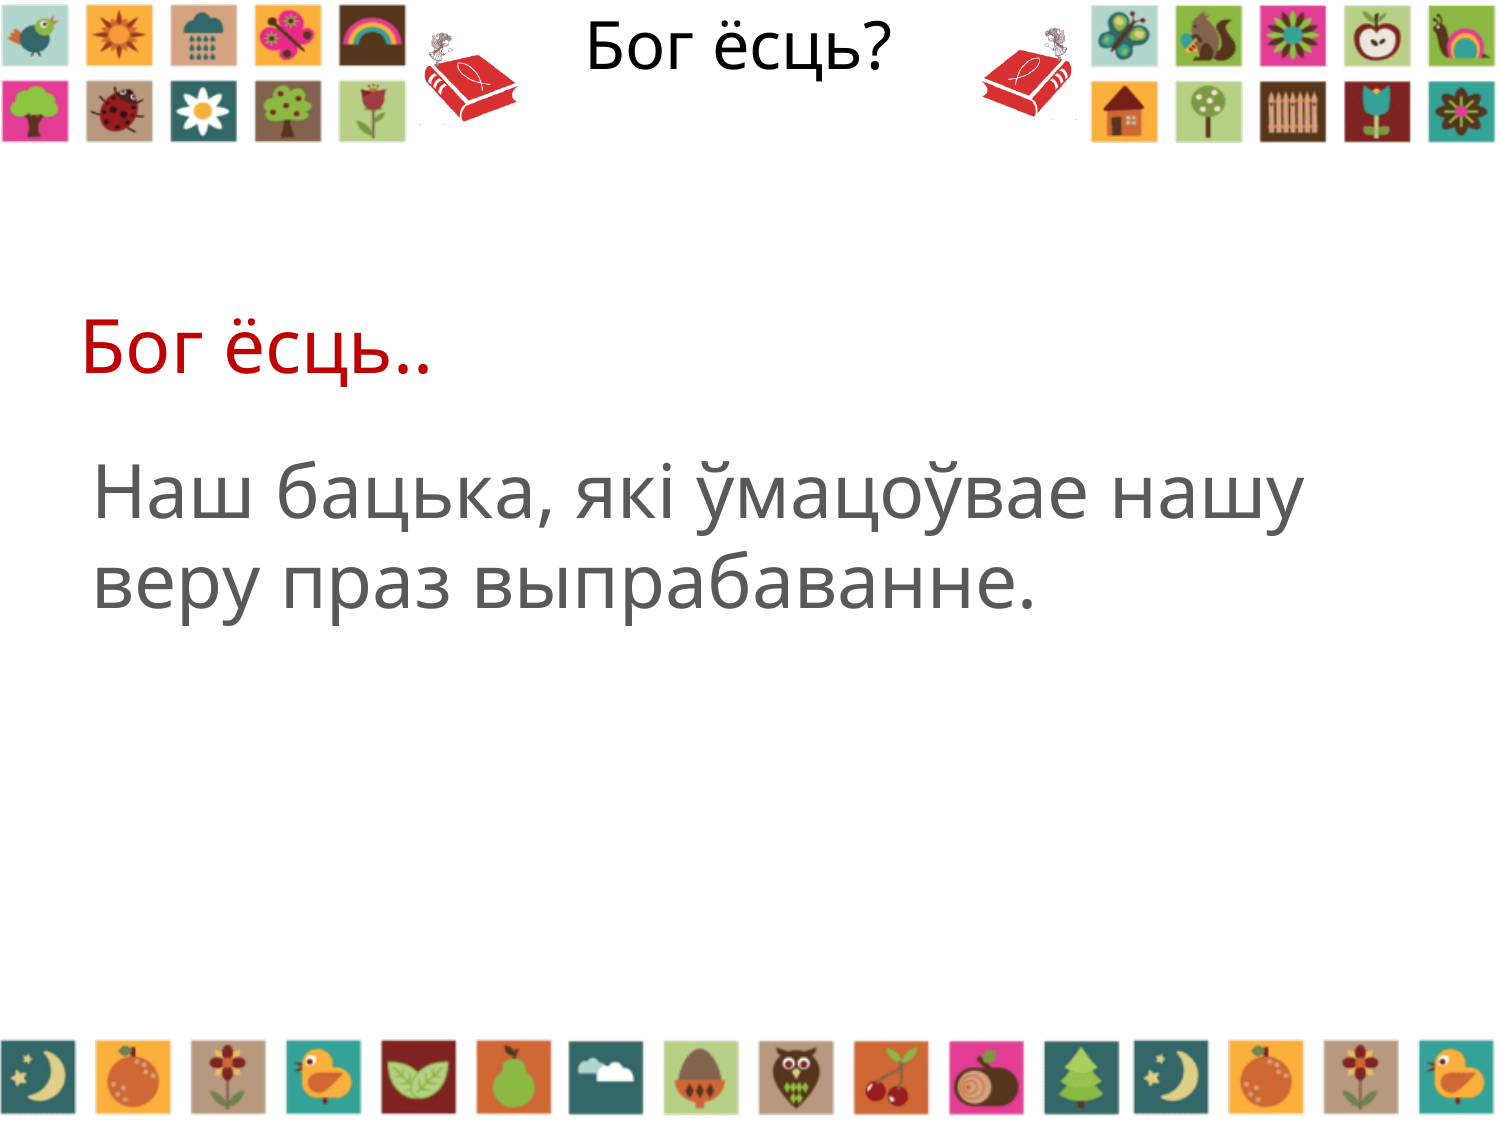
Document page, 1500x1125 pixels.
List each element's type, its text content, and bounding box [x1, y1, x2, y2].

picture [0, 3, 550, 150]
text_box Наш бацька, які ўмацоўвае нашу веру праз выпрабаванне. [76, 436, 1424, 632]
picture [950, 3, 1500, 150]
text_box Бог ёсць? [414, 0, 1080, 91]
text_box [0, 1028, 1500, 1118]
text_box Бог ёсць.. [64, 290, 1412, 396]
